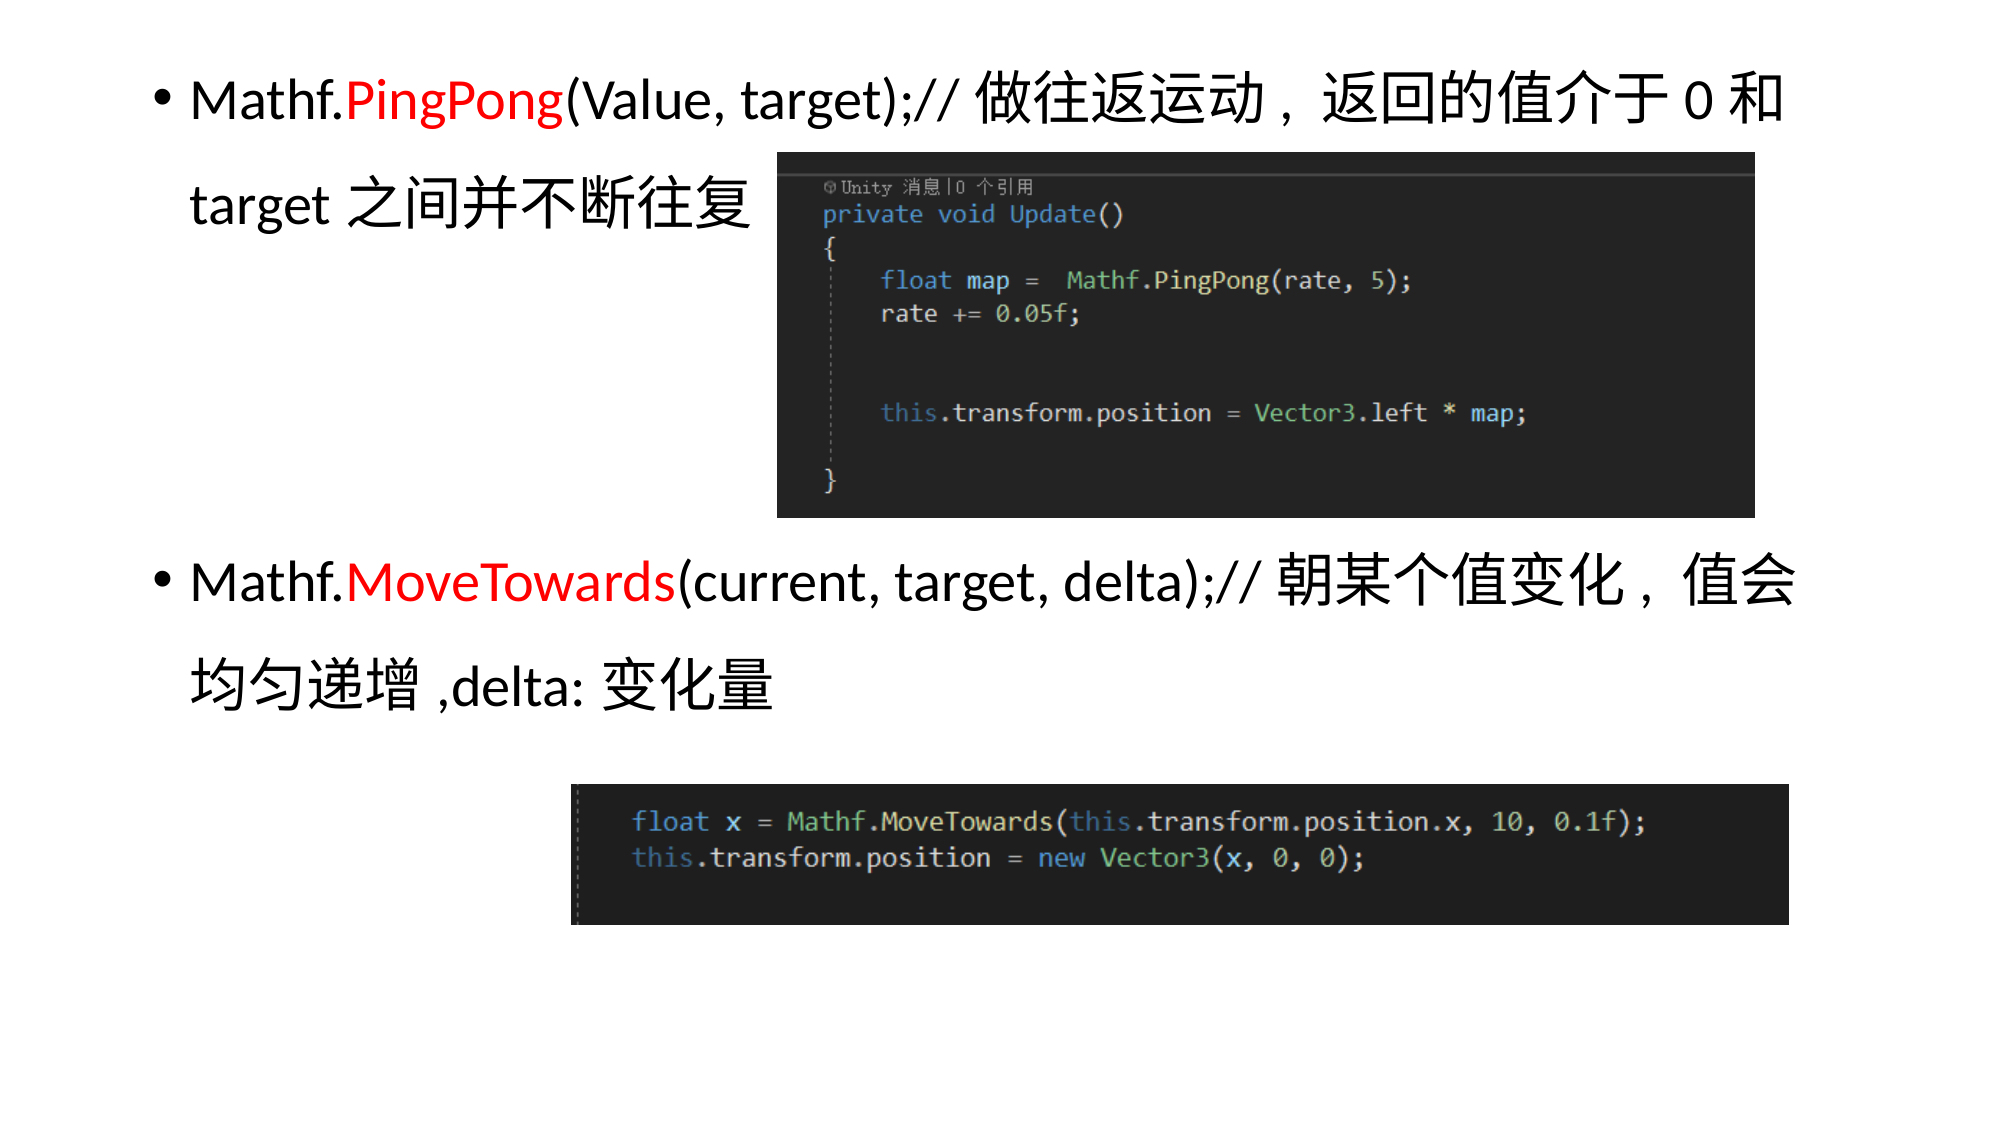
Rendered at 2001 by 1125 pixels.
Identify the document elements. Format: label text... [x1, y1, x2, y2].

list Mathf.PingPong(Value, target);//做往返运动, 返回的值介于0和target之间并不断往复 Mathf.MoveTowards(current, target, delta);//朝某个值变化, 值会均匀递增,delta:变化量 [137, 18, 1863, 1094]
picture [777, 152, 1755, 518]
picture [571, 784, 1789, 925]
